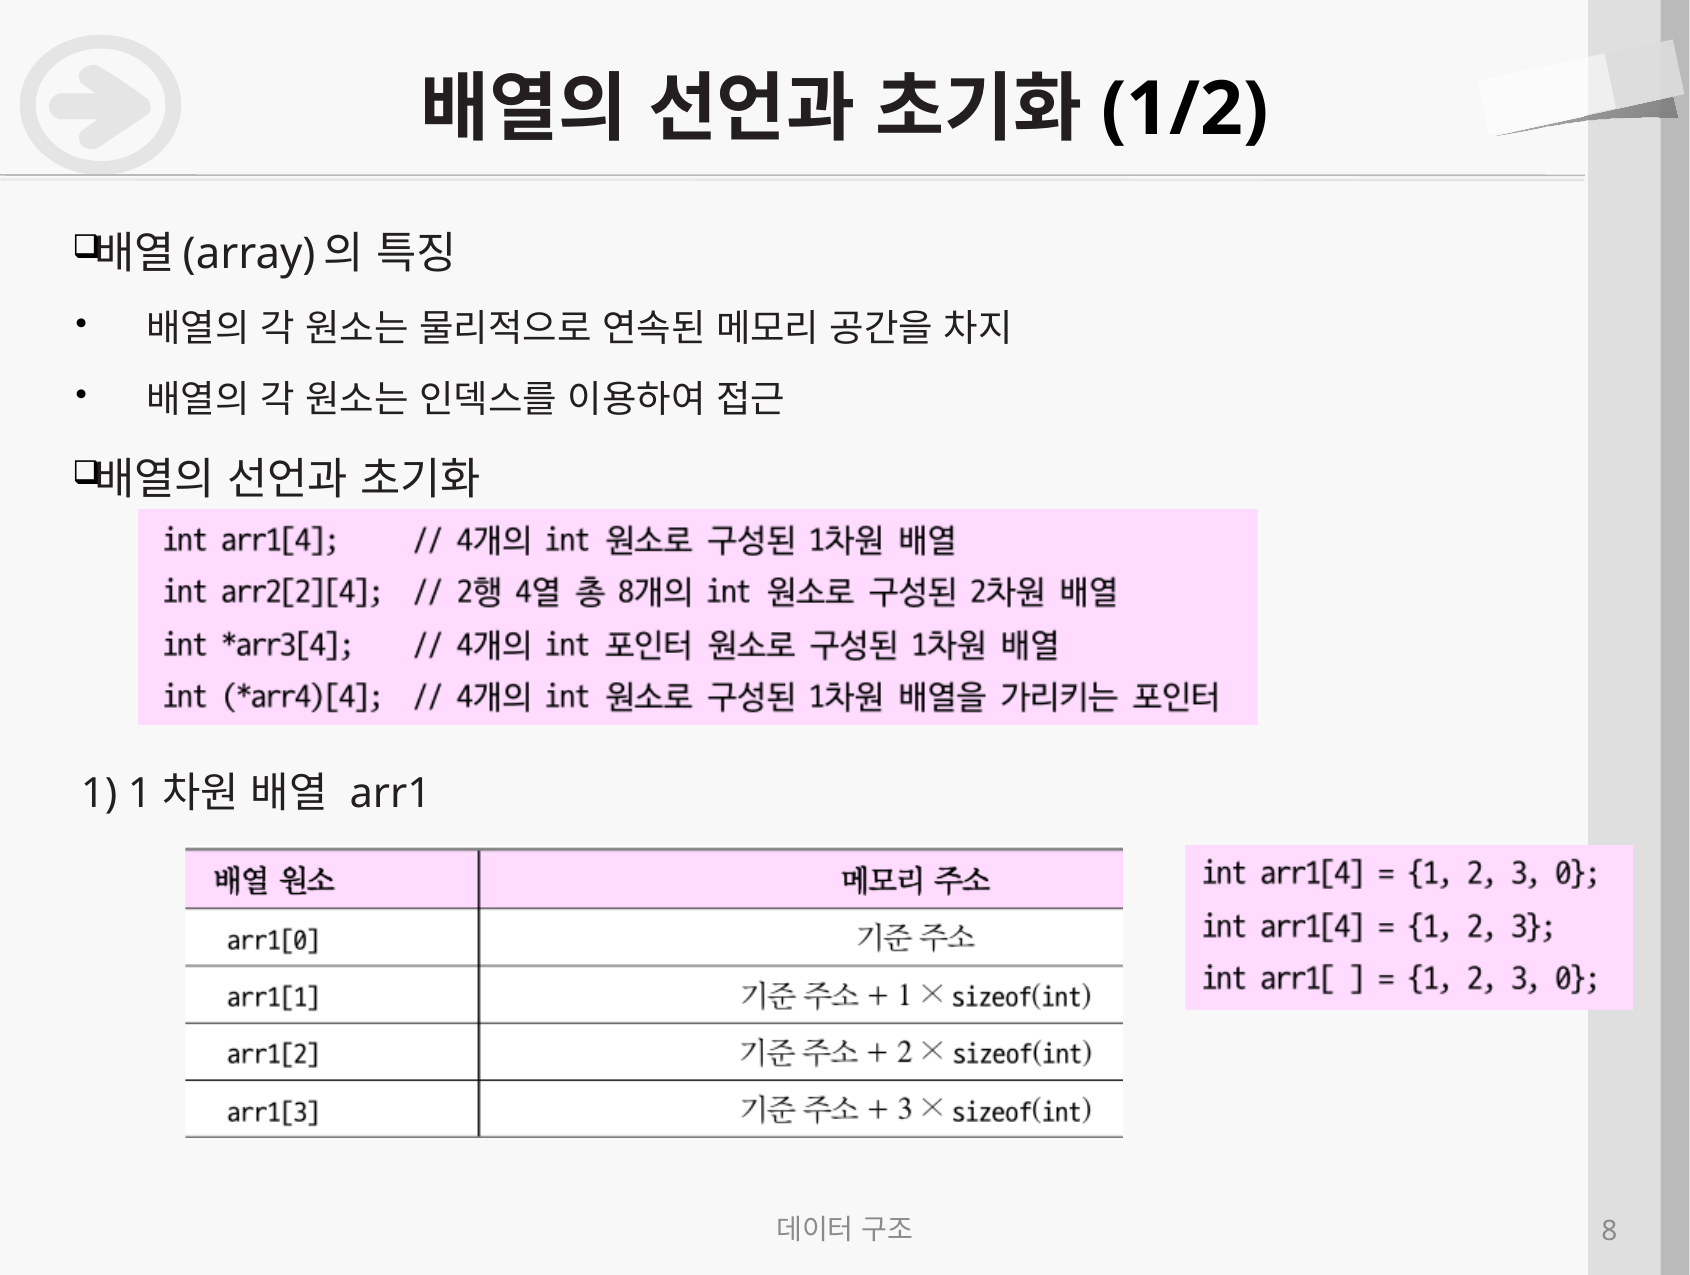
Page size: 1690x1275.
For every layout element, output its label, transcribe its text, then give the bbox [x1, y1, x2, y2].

list 배열(array)의 특징 배열의 각 원소는 물리적으로 연속된 메모리 공간을 차지 배열의 각 원소는 인덱스를 이용하여 접근 배열의 선언과 초기화 [57, 195, 1633, 513]
picture [138, 509, 1258, 726]
footer 데이터 구조 [577, 1203, 1113, 1260]
picture [185, 845, 1124, 1138]
text_box 1) 1차원 배열 arr1 [0, 738, 530, 824]
title 배열의 선언과 초기화(1/2) [57, 28, 1633, 181]
slide_number 8 [1238, 1203, 1633, 1260]
picture [1185, 845, 1633, 1010]
